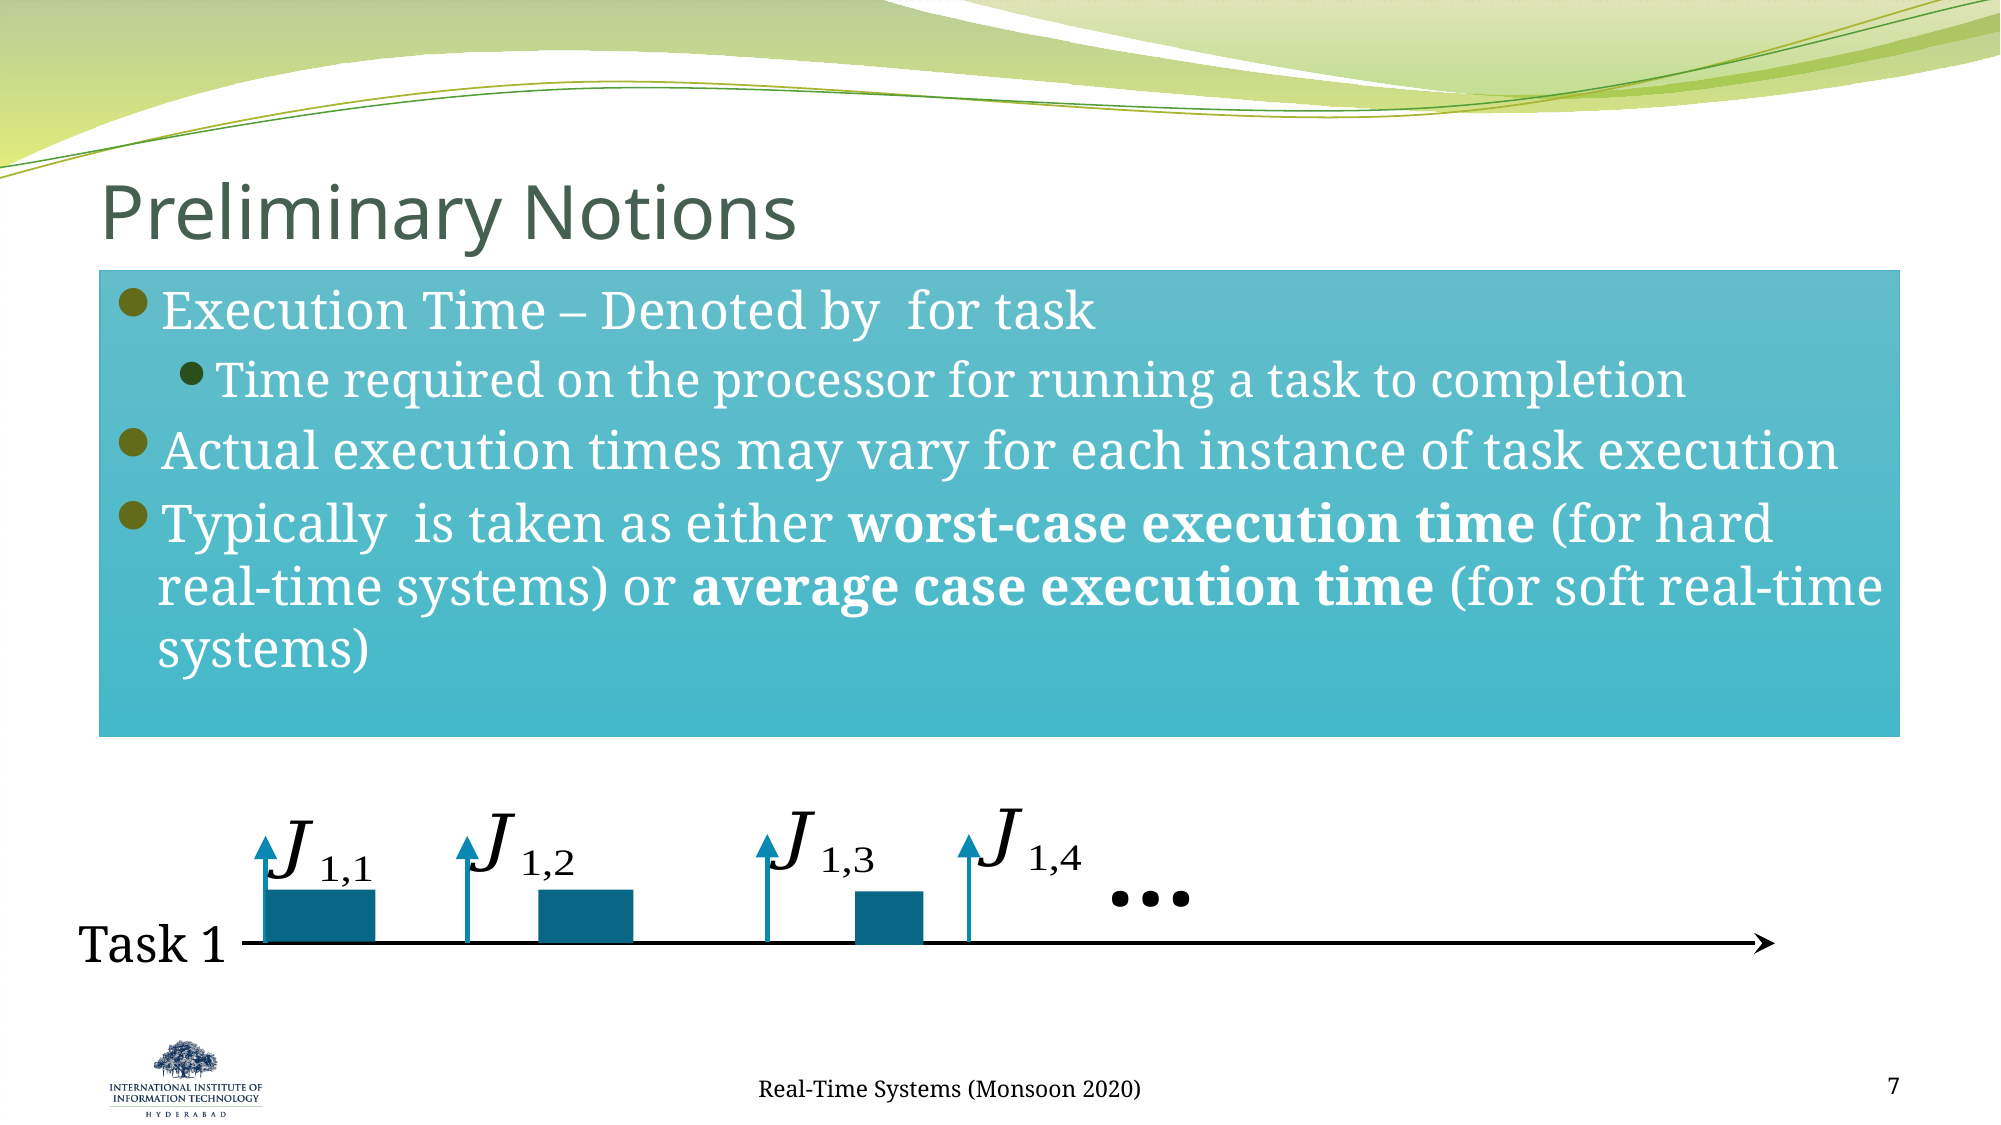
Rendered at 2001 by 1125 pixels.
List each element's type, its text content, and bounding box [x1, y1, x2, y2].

picture [106, 1037, 266, 1120]
text_box Task 1 [63, 905, 244, 981]
text_box [538, 889, 634, 943]
slide_number 7 [1733, 1042, 1900, 1103]
text_box … [1090, 799, 1212, 935]
text_box [854, 891, 924, 943]
title Preliminary Notions [99, 67, 1900, 255]
text_box [266, 889, 376, 942]
footer Real-Time Systems (Monsoon 2020) [583, 1042, 1317, 1103]
